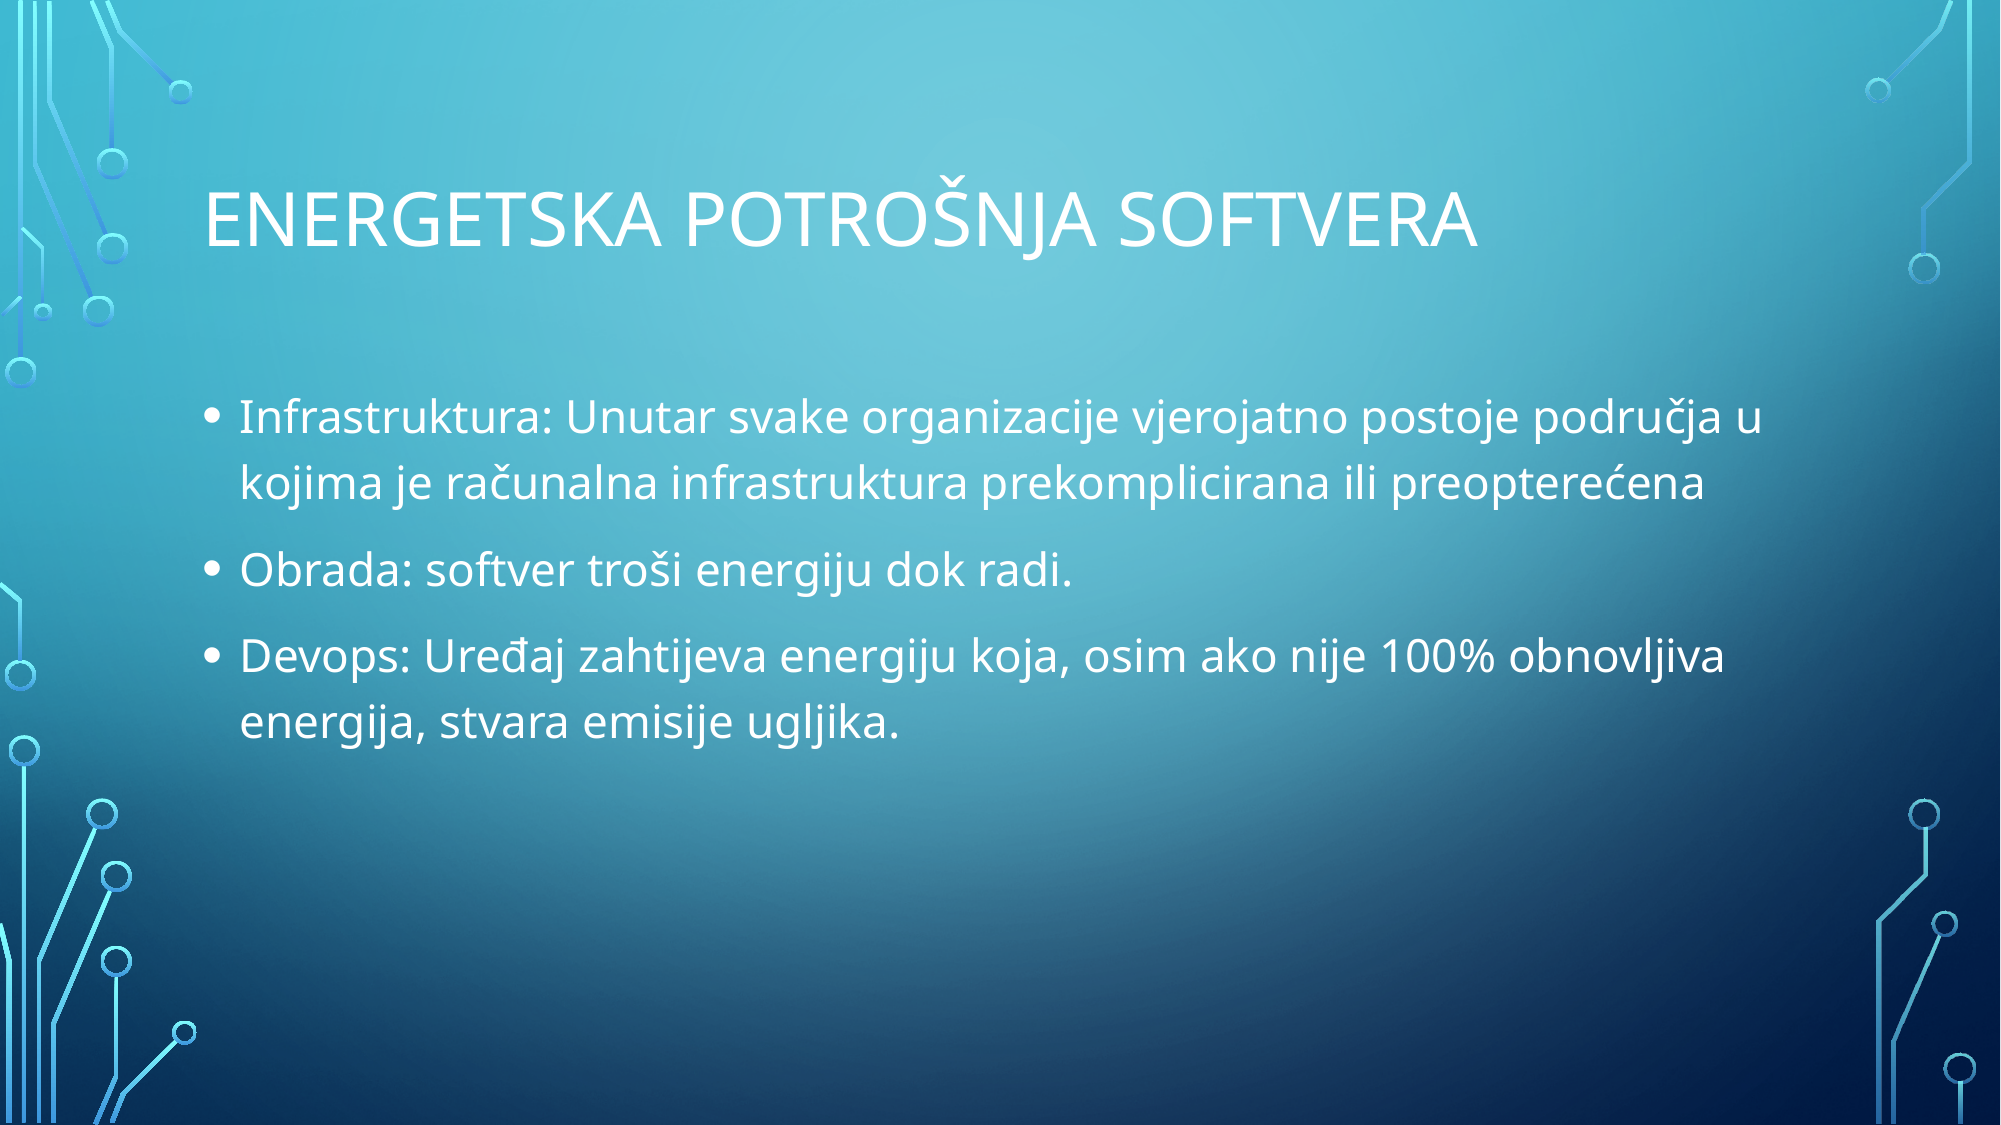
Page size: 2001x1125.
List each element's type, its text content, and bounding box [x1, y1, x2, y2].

list Infrastruktura: Unutar svake organizacije vjerojatno postoje područja u kojima je računalna infrastruktura prekomplicirana ili preopterećena Obrada: softver troši energiju dok radi. Devops: Uređaj zahtijeva energiju koja, osim ako nije 100% obnovljiva energija, stvara emisije ugljika. [187, 369, 1813, 950]
title Energetska potrošnja softvera [187, 101, 1813, 344]
